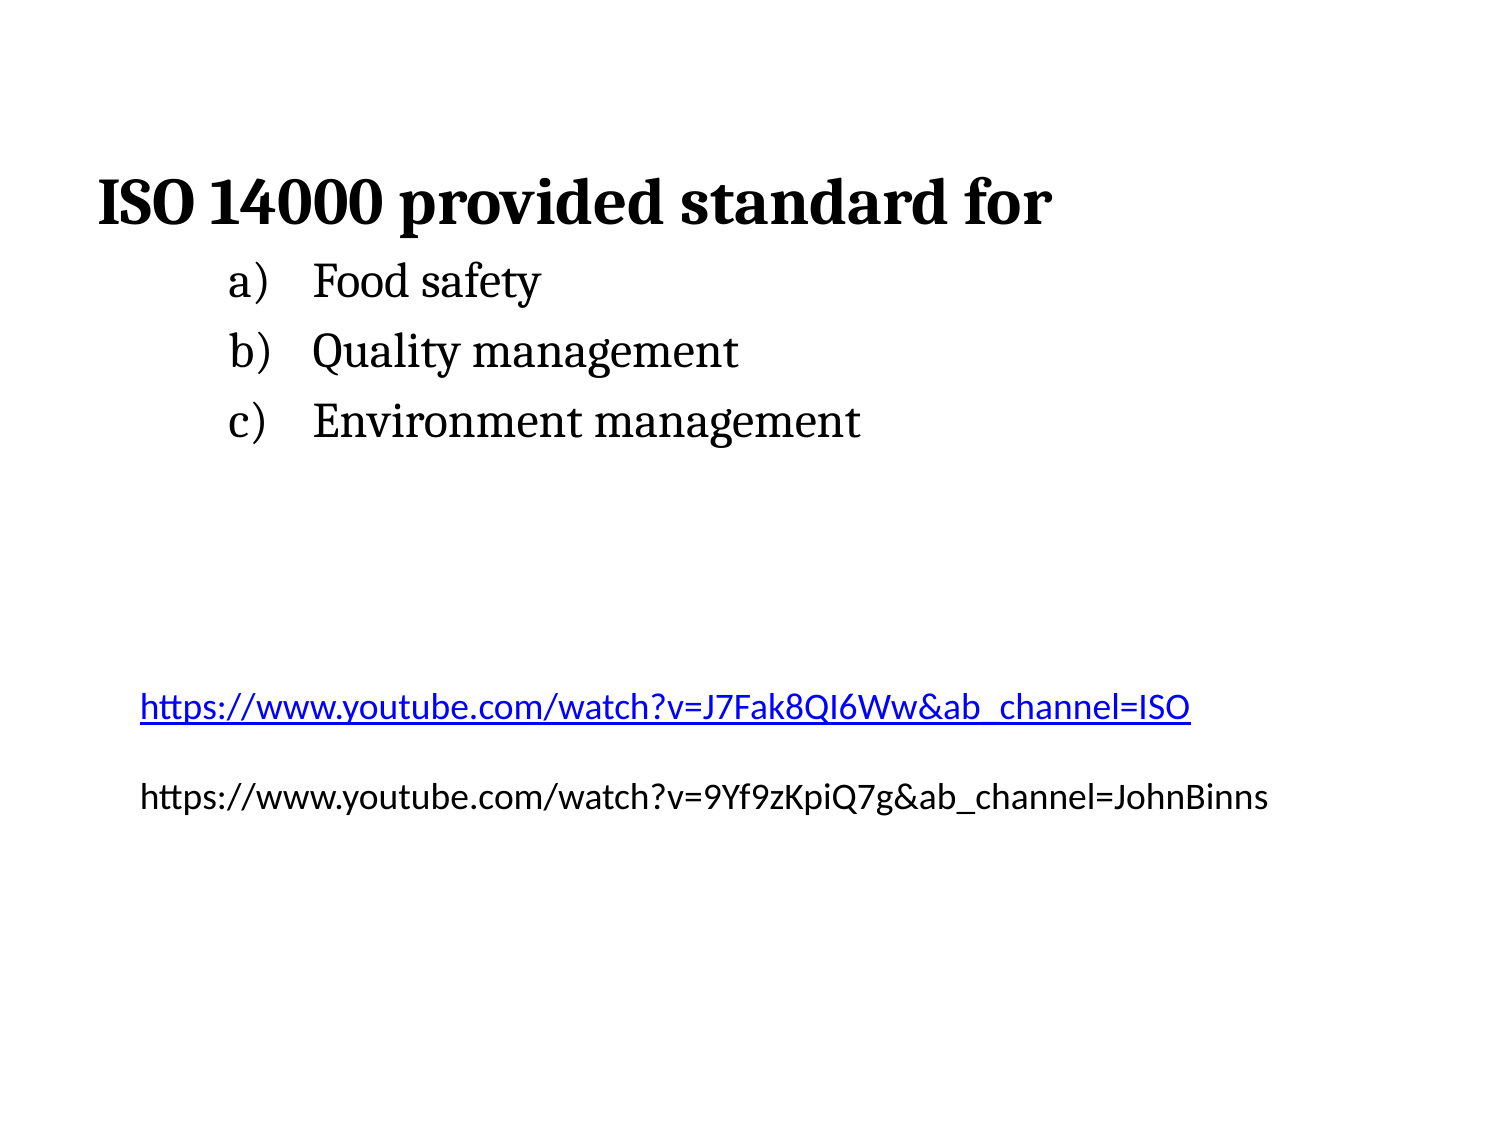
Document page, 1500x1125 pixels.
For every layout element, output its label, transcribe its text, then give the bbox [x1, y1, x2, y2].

list ISO 14000 provided standard for Food safety Quality management Environment management [82, 149, 1495, 588]
text_box https://www.youtube.com/watch?v=J7Fak8QI6Ww&ab_channel=ISO https://www.youtube.com/watch?v=9Yf9zKpiQ7g&ab_channel=JohnBinns [124, 674, 1313, 825]
